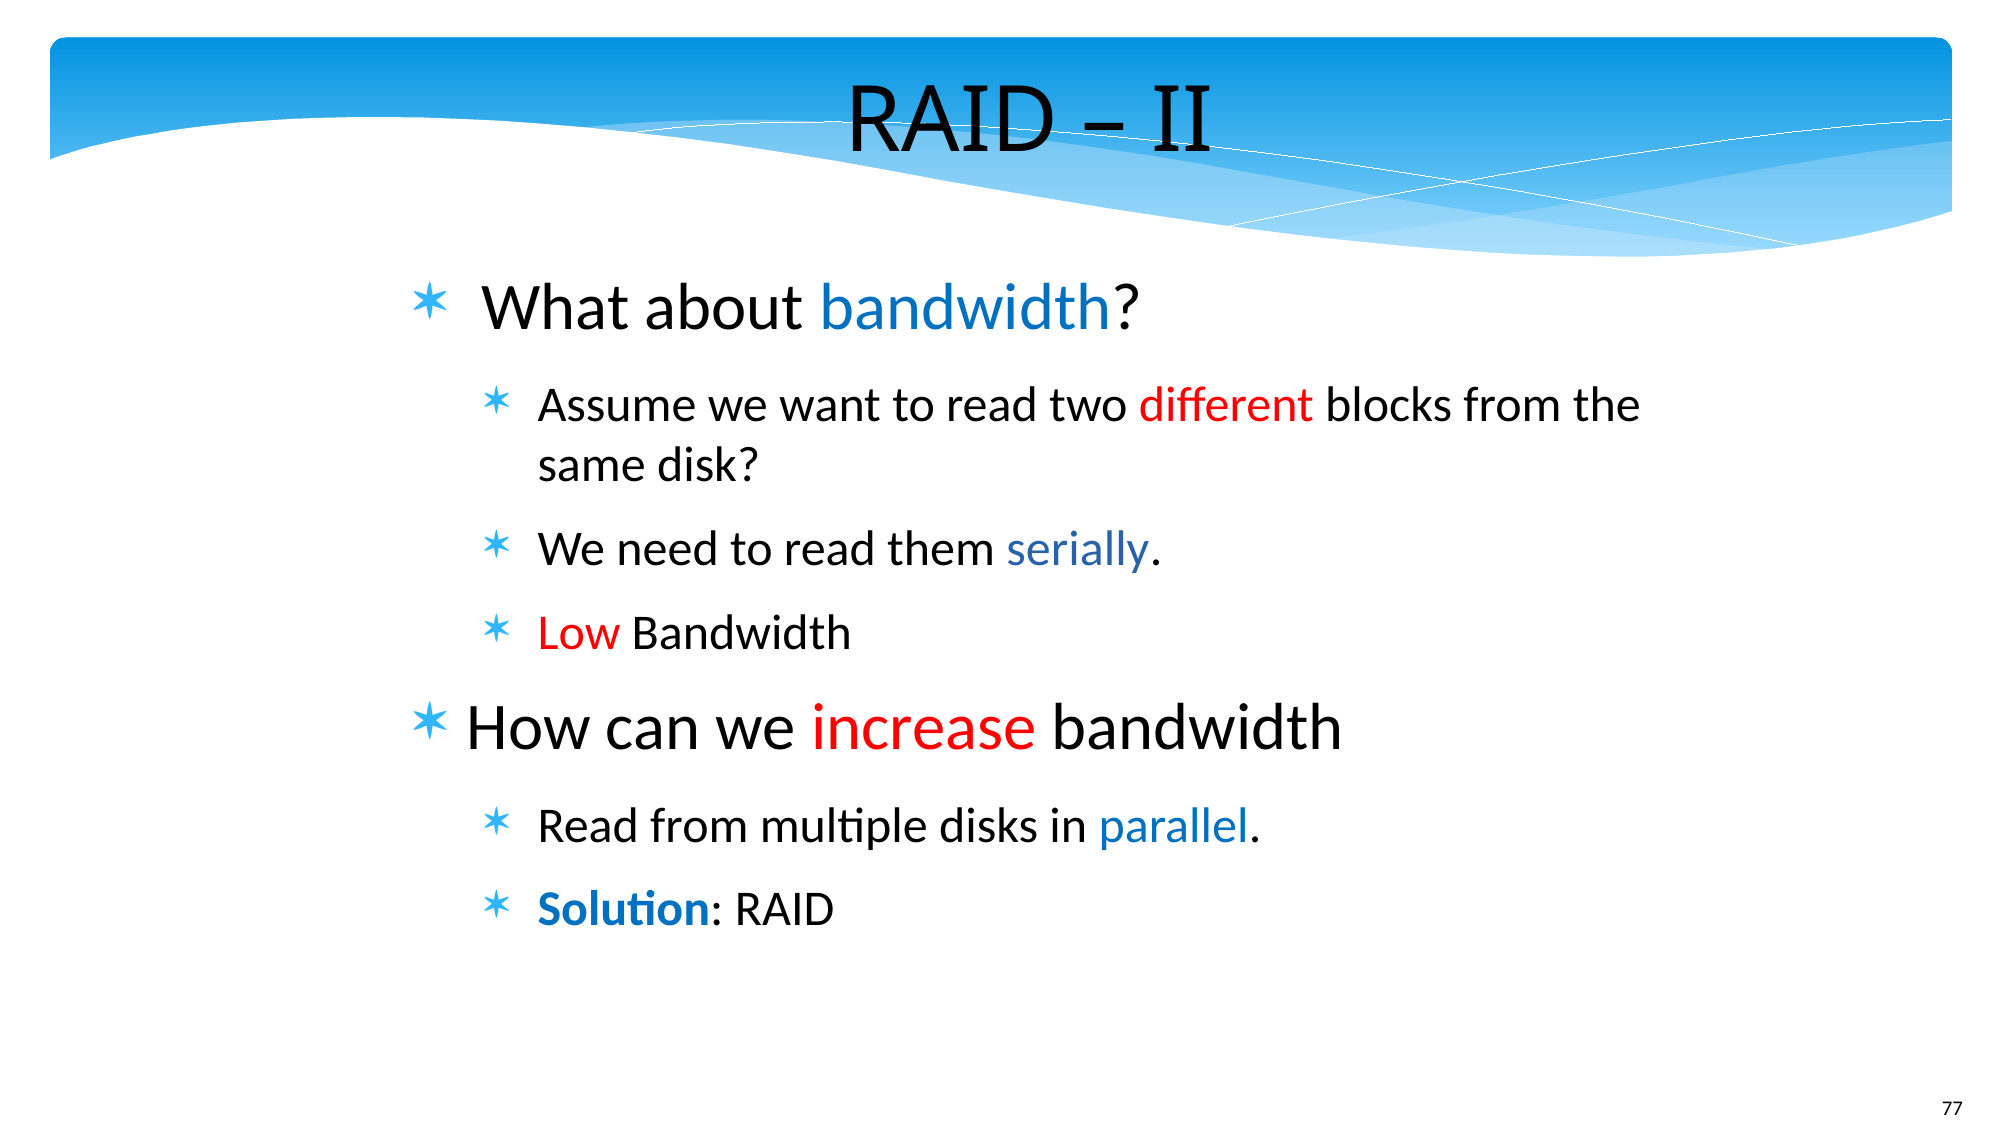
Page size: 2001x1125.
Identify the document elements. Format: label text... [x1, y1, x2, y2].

text_box What about bandwidth? Assume we want to read two different blocks from the same disk? We need to read them serially. Low Bandwidth How can we increase bandwidth Read from multiple disks in parallel. Solution: RAID [395, 262, 1700, 1063]
text_box RAID – II [420, 37, 1638, 192]
